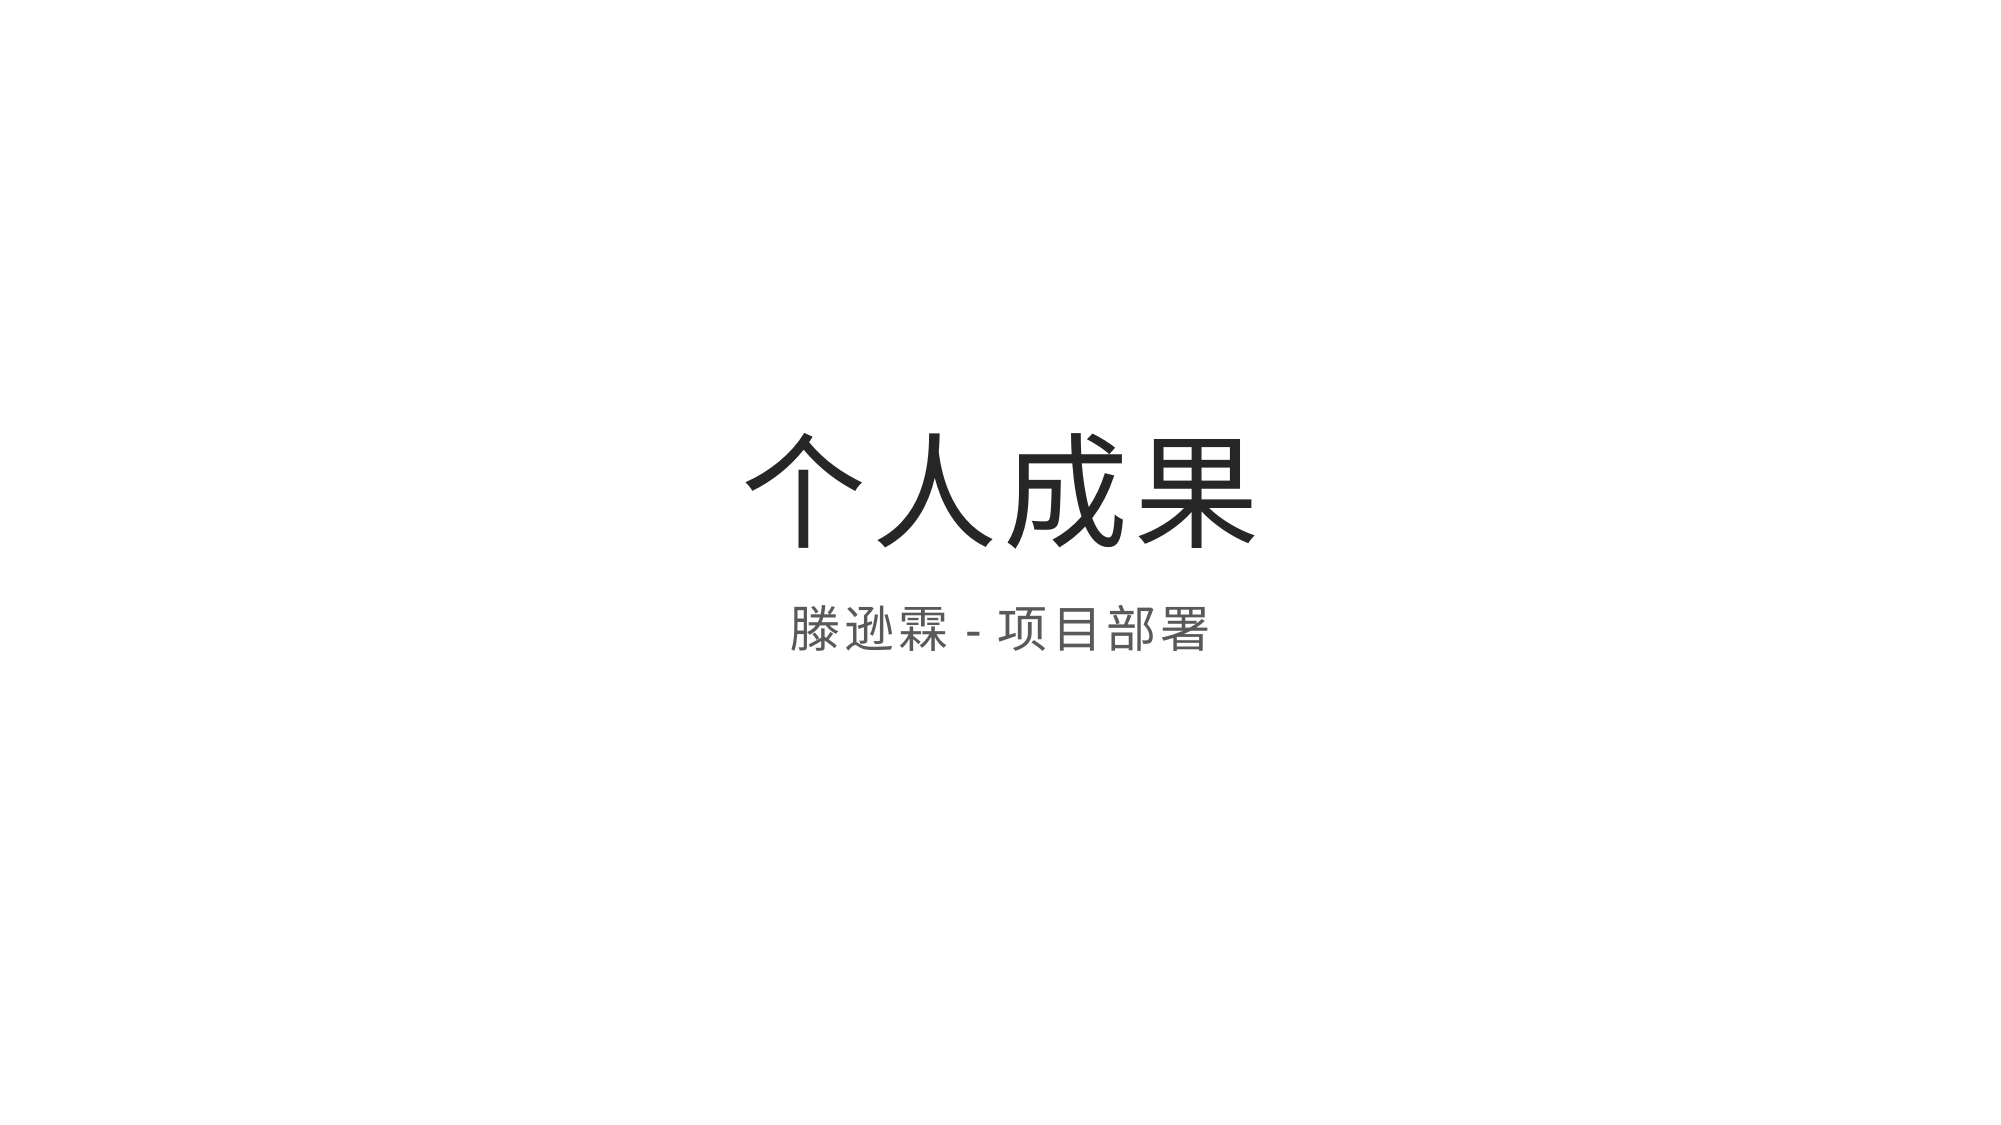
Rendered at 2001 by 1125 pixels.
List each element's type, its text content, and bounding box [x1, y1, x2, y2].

subtitle 滕逊霖-项目部署 [196, 584, 1805, 826]
title 个人成果 [196, 149, 1805, 572]
